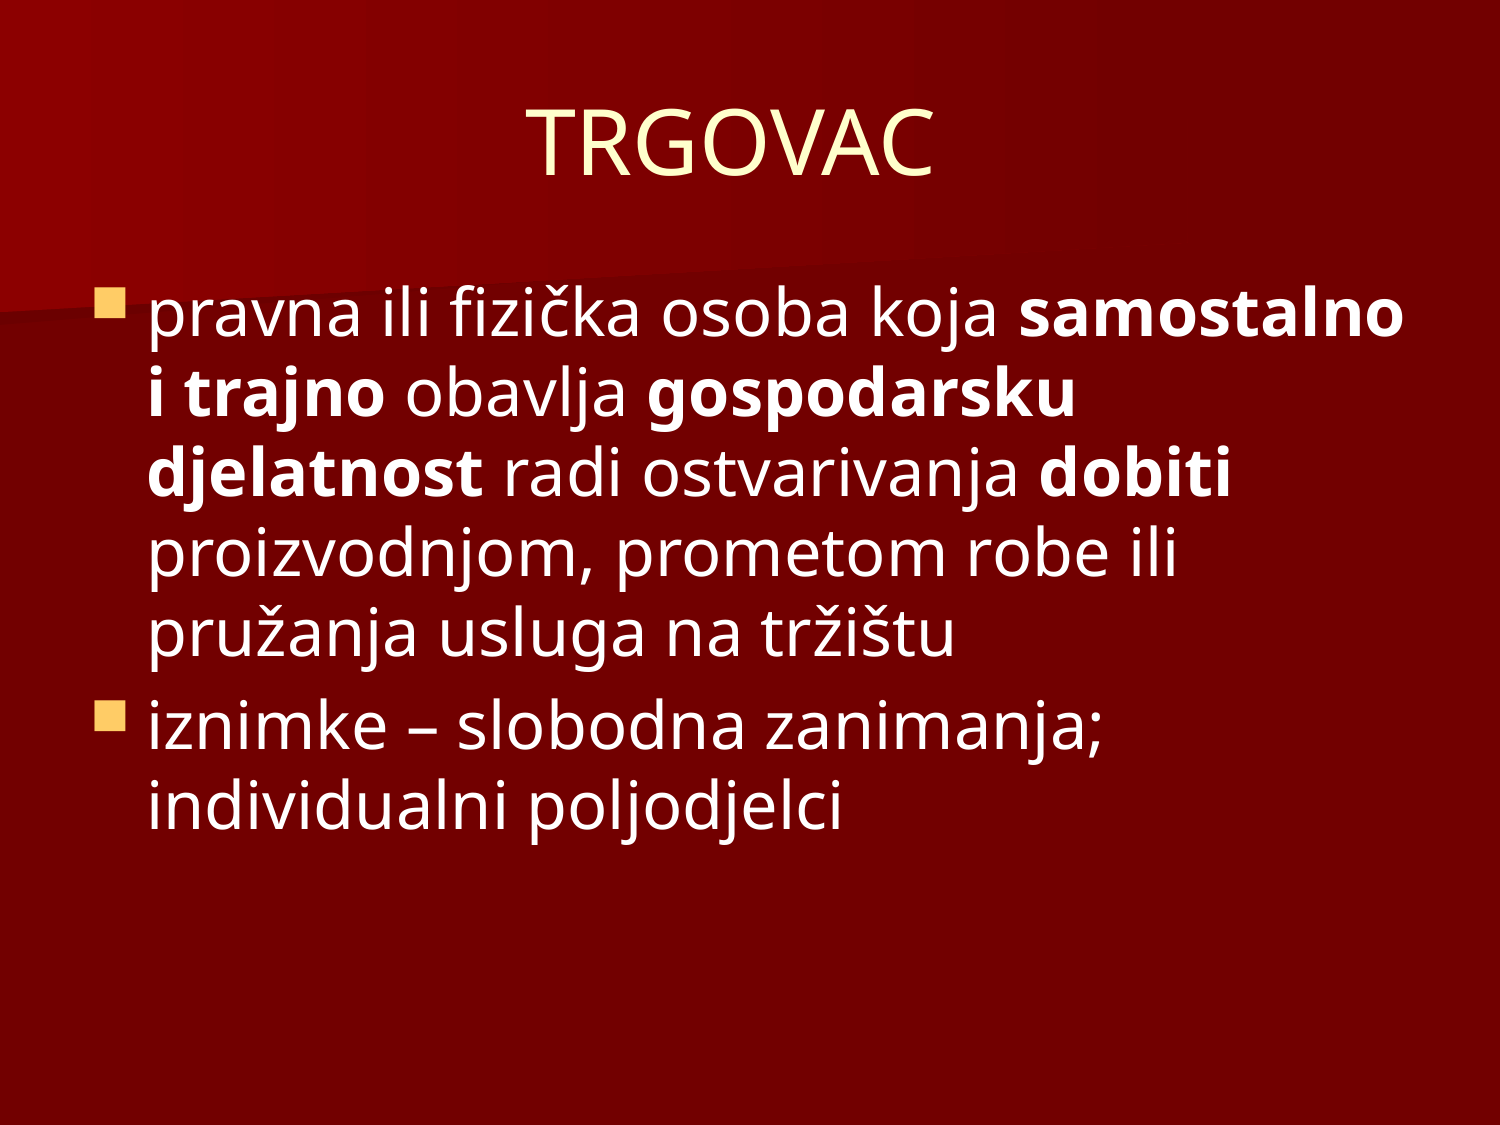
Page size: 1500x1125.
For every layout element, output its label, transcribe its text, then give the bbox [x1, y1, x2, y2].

list pravna ili fizička osoba koja samostalno i trajno obavlja gospodarsku djelatnost radi ostvarivanja dobiti proizvodnjom, prometom robe ili pružanja usluga na tržištu iznimke – slobodna zanimanja; individualni poljodjelci [74, 262, 1426, 1001]
title TRGOVAC [74, 44, 1426, 233]
